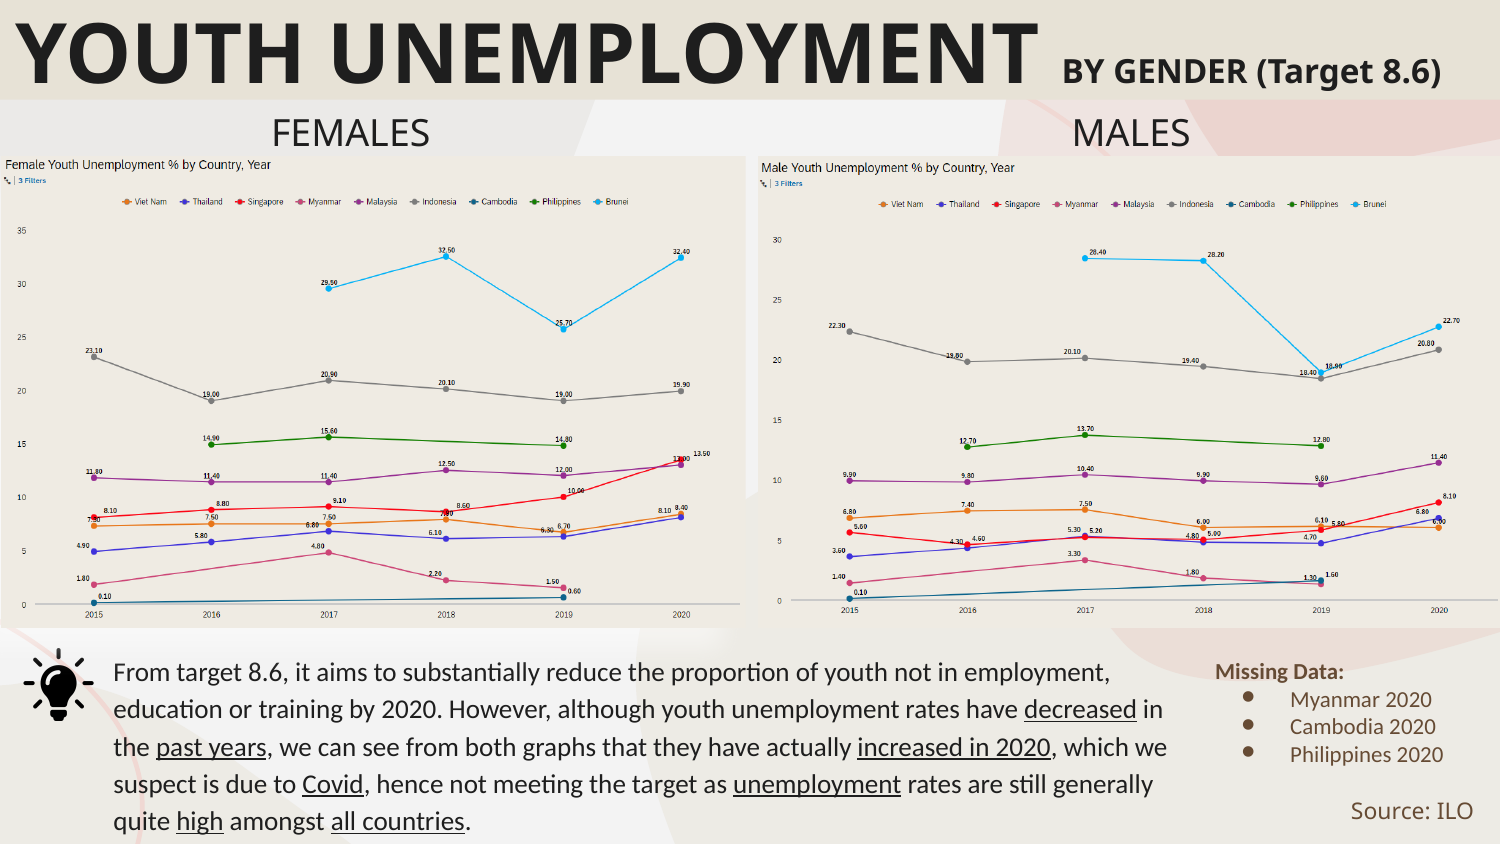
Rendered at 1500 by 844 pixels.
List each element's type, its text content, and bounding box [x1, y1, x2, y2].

text_box Source: ILO [1335, 783, 1500, 839]
text_box YOUTH UNEMPLOYMENT BY GENDER (Target 8.6) [0, 0, 1500, 100]
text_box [0, 93, 747, 629]
text_box From target 8.6, it aims to substantially reduce the proportion of youth not in employment, education or training by 2020. However, although youth unemployment rates have decreased in the past years, we can see from both graphs that they have actually increased in 2020, which we suspect is due to Covid, hence not meeting the target as unemployment rates are still generally quite high amongst all countries. [98, 634, 1214, 844]
text_box Missing Data: Myanmar 2020 Cambodia 2020 Philippines 2020 [1200, 641, 1483, 782]
picture [22, 648, 95, 721]
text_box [758, 93, 1500, 629]
